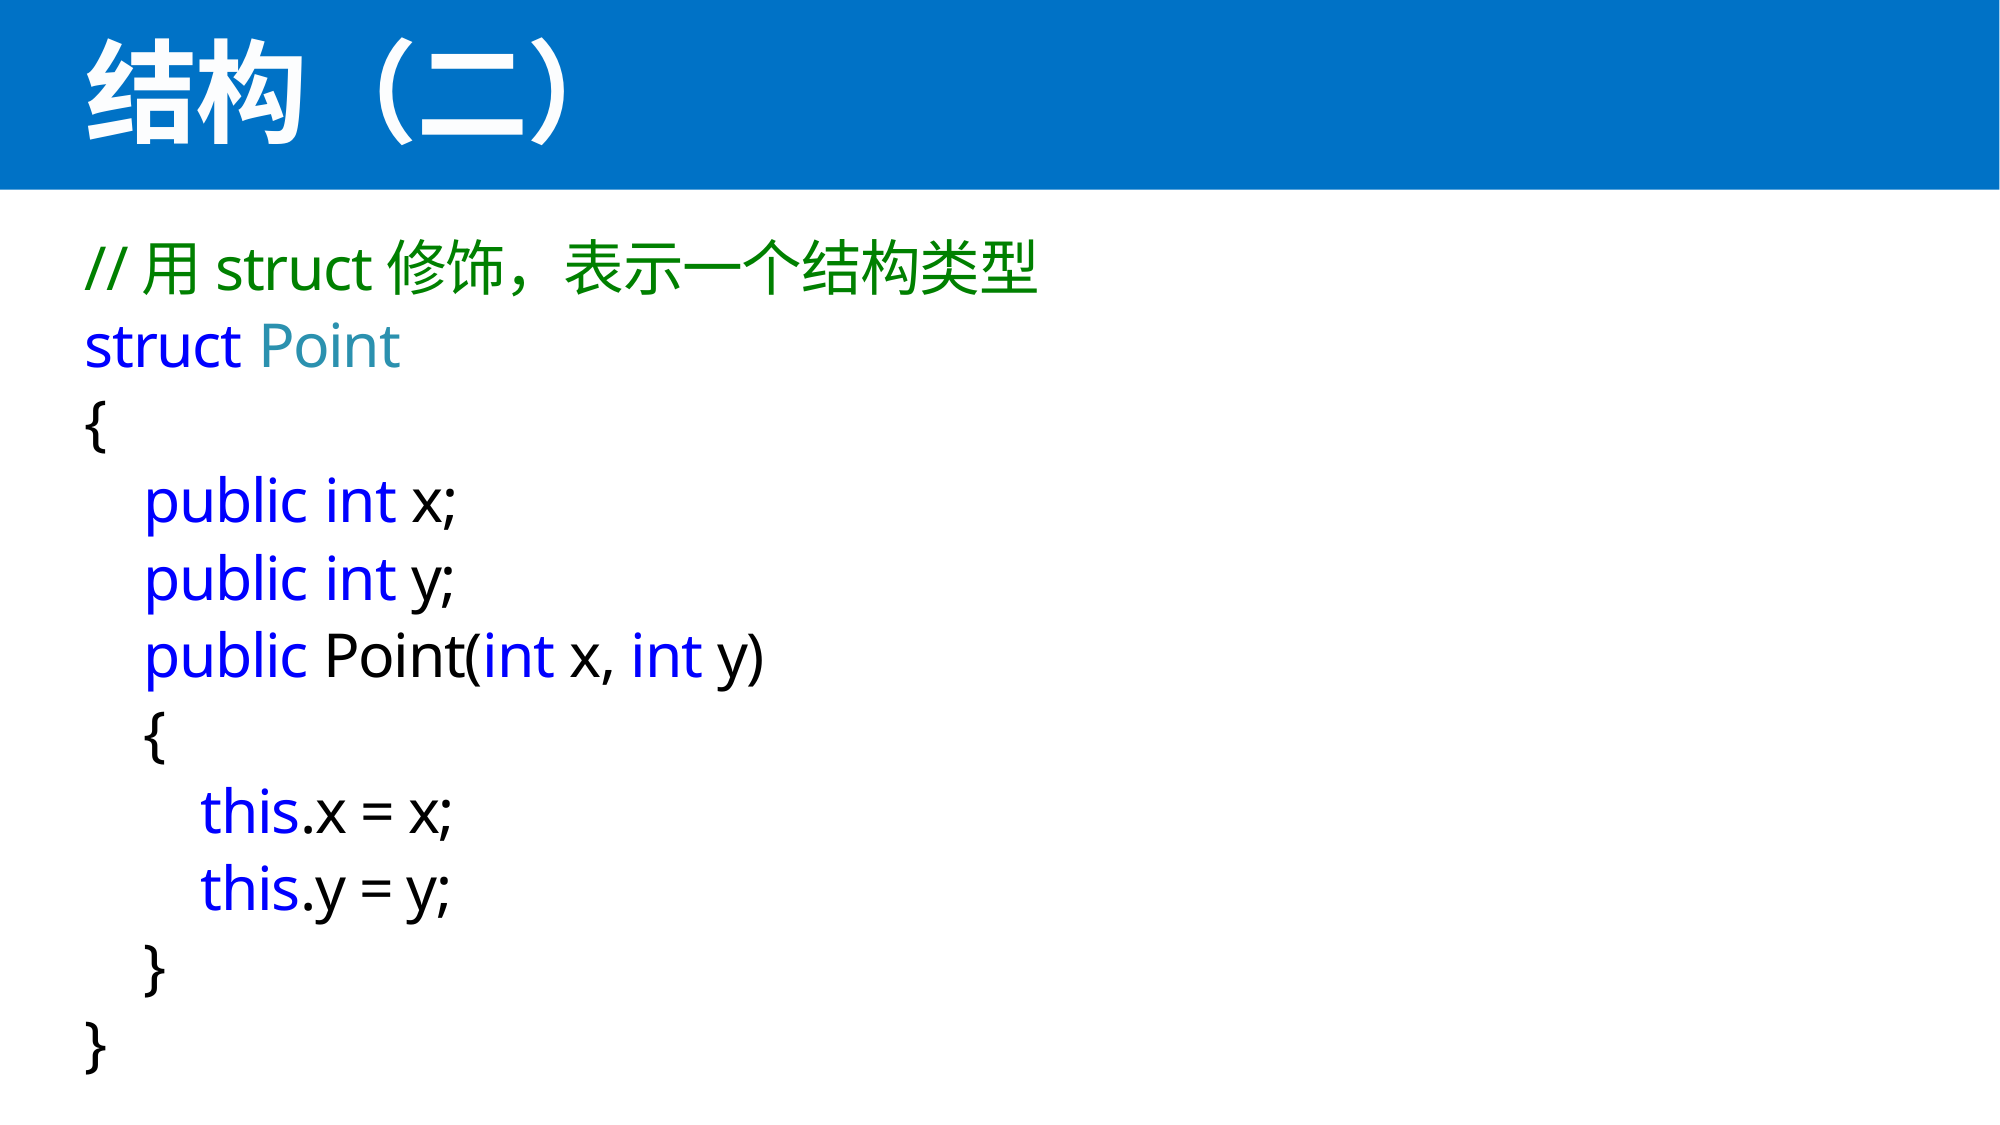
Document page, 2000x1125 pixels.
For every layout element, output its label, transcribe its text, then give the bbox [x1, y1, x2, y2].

title 结构（二） [85, 37, 1914, 161]
list //用struct修饰，表示一个结构类型 struct Point { public int x; public int y; public Point(int x, int y) { this.x = x; this.y = y; } } [85, 237, 1915, 1088]
